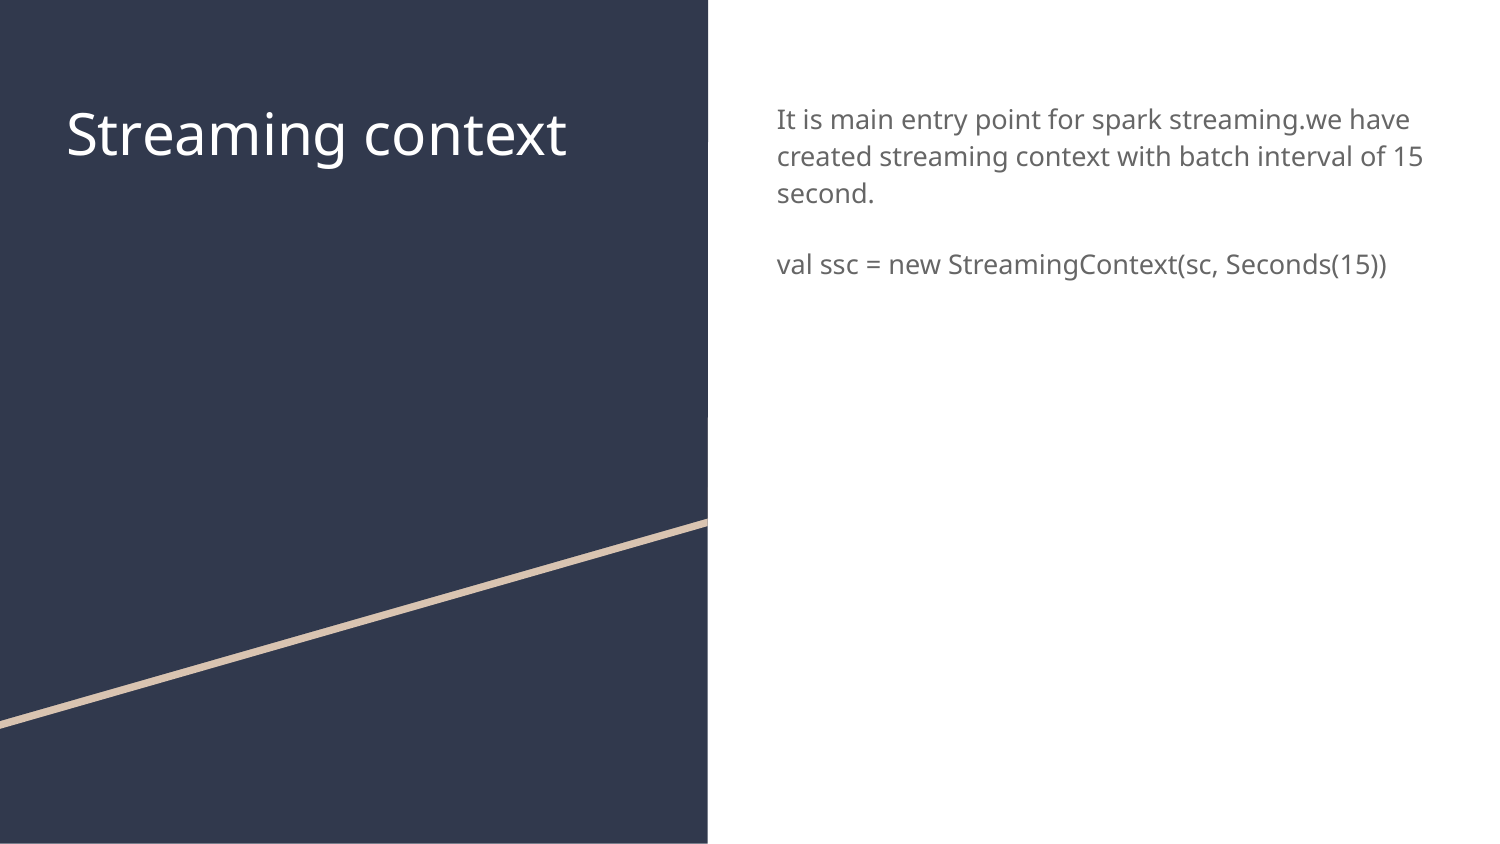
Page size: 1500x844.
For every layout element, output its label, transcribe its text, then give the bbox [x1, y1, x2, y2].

list It is main entry point for spark streaming.we have created streaming context with batch interval of 15 second. val ssc = new StreamingContext(sc, Seconds(15)) [761, 82, 1446, 755]
title Streaming context [51, 82, 660, 494]
